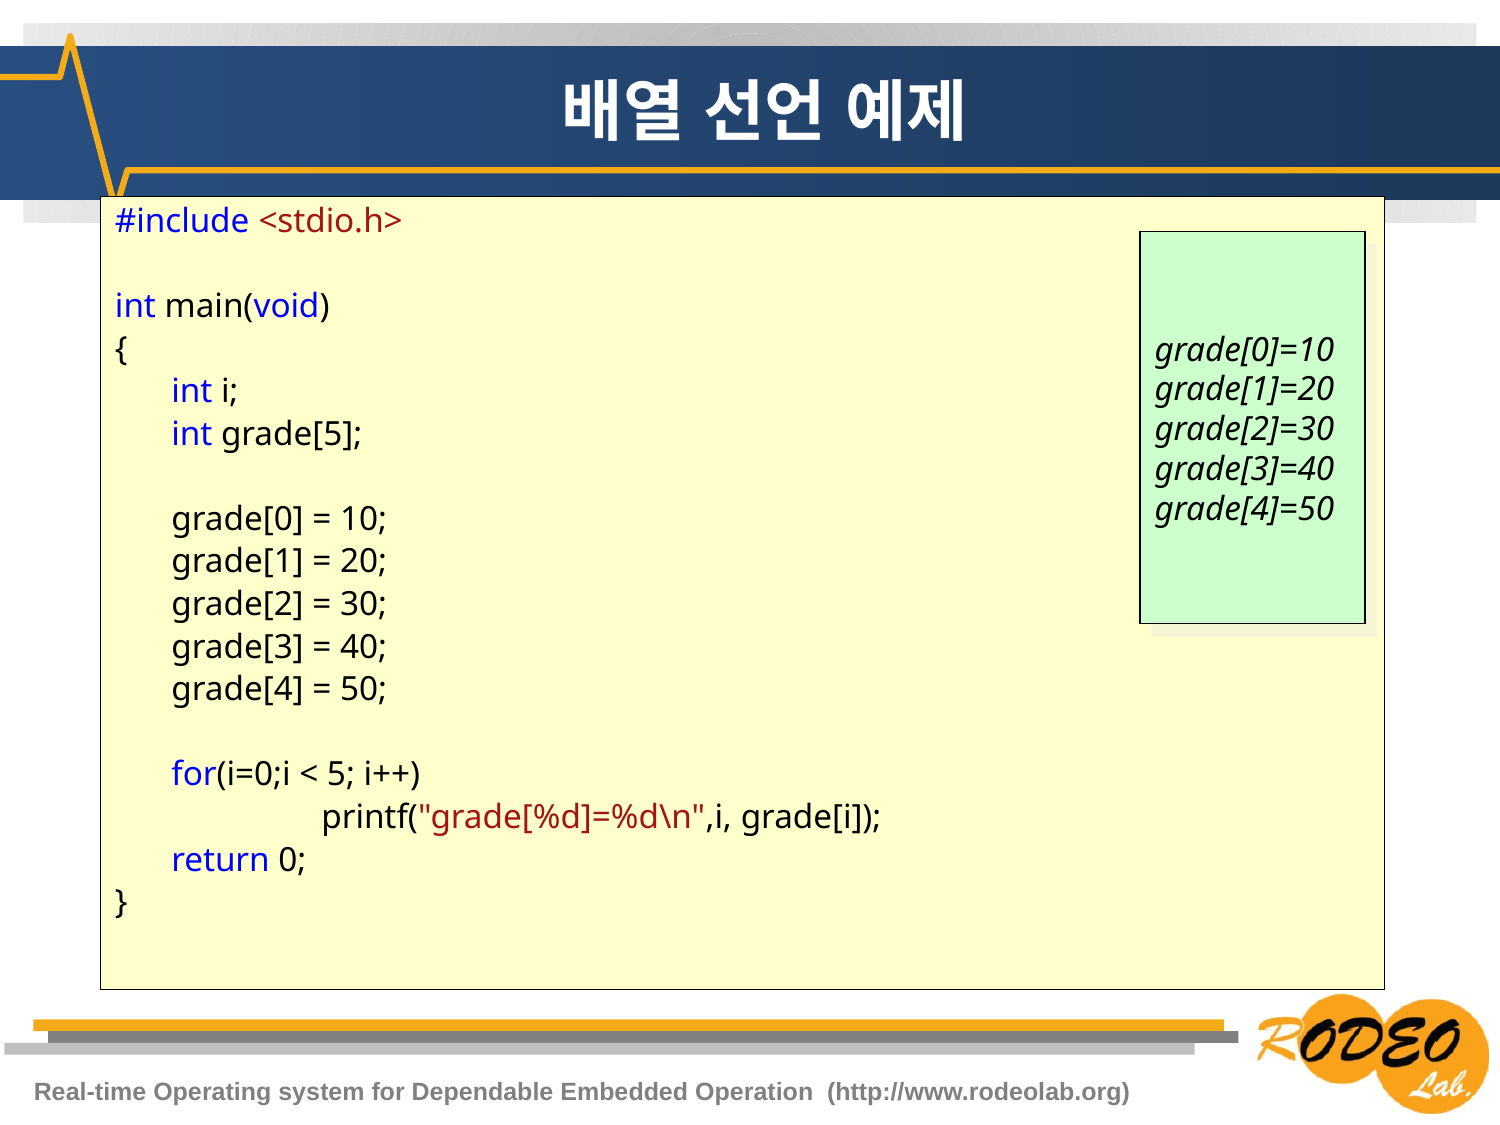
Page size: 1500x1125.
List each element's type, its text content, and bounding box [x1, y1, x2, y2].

text_box grade[0]=10 grade[1]=20 grade[2]=30 grade[3]=40 grade[4]=50 [1139, 231, 1365, 624]
text_box #include <stdio.h> int main(void) { int i; int grade[5]; grade[0] = 10; grade[1] = 20; grade[2] = 30; grade[3] = 40; grade[4] = 50; for(i=0;i < 5; i++) printf("grade[%d]=%d\n",i, grade[i]); return 0; } [100, 196, 1385, 990]
title 배열 선언 예제 [119, 55, 1430, 162]
picture [1253, 994, 1489, 1114]
